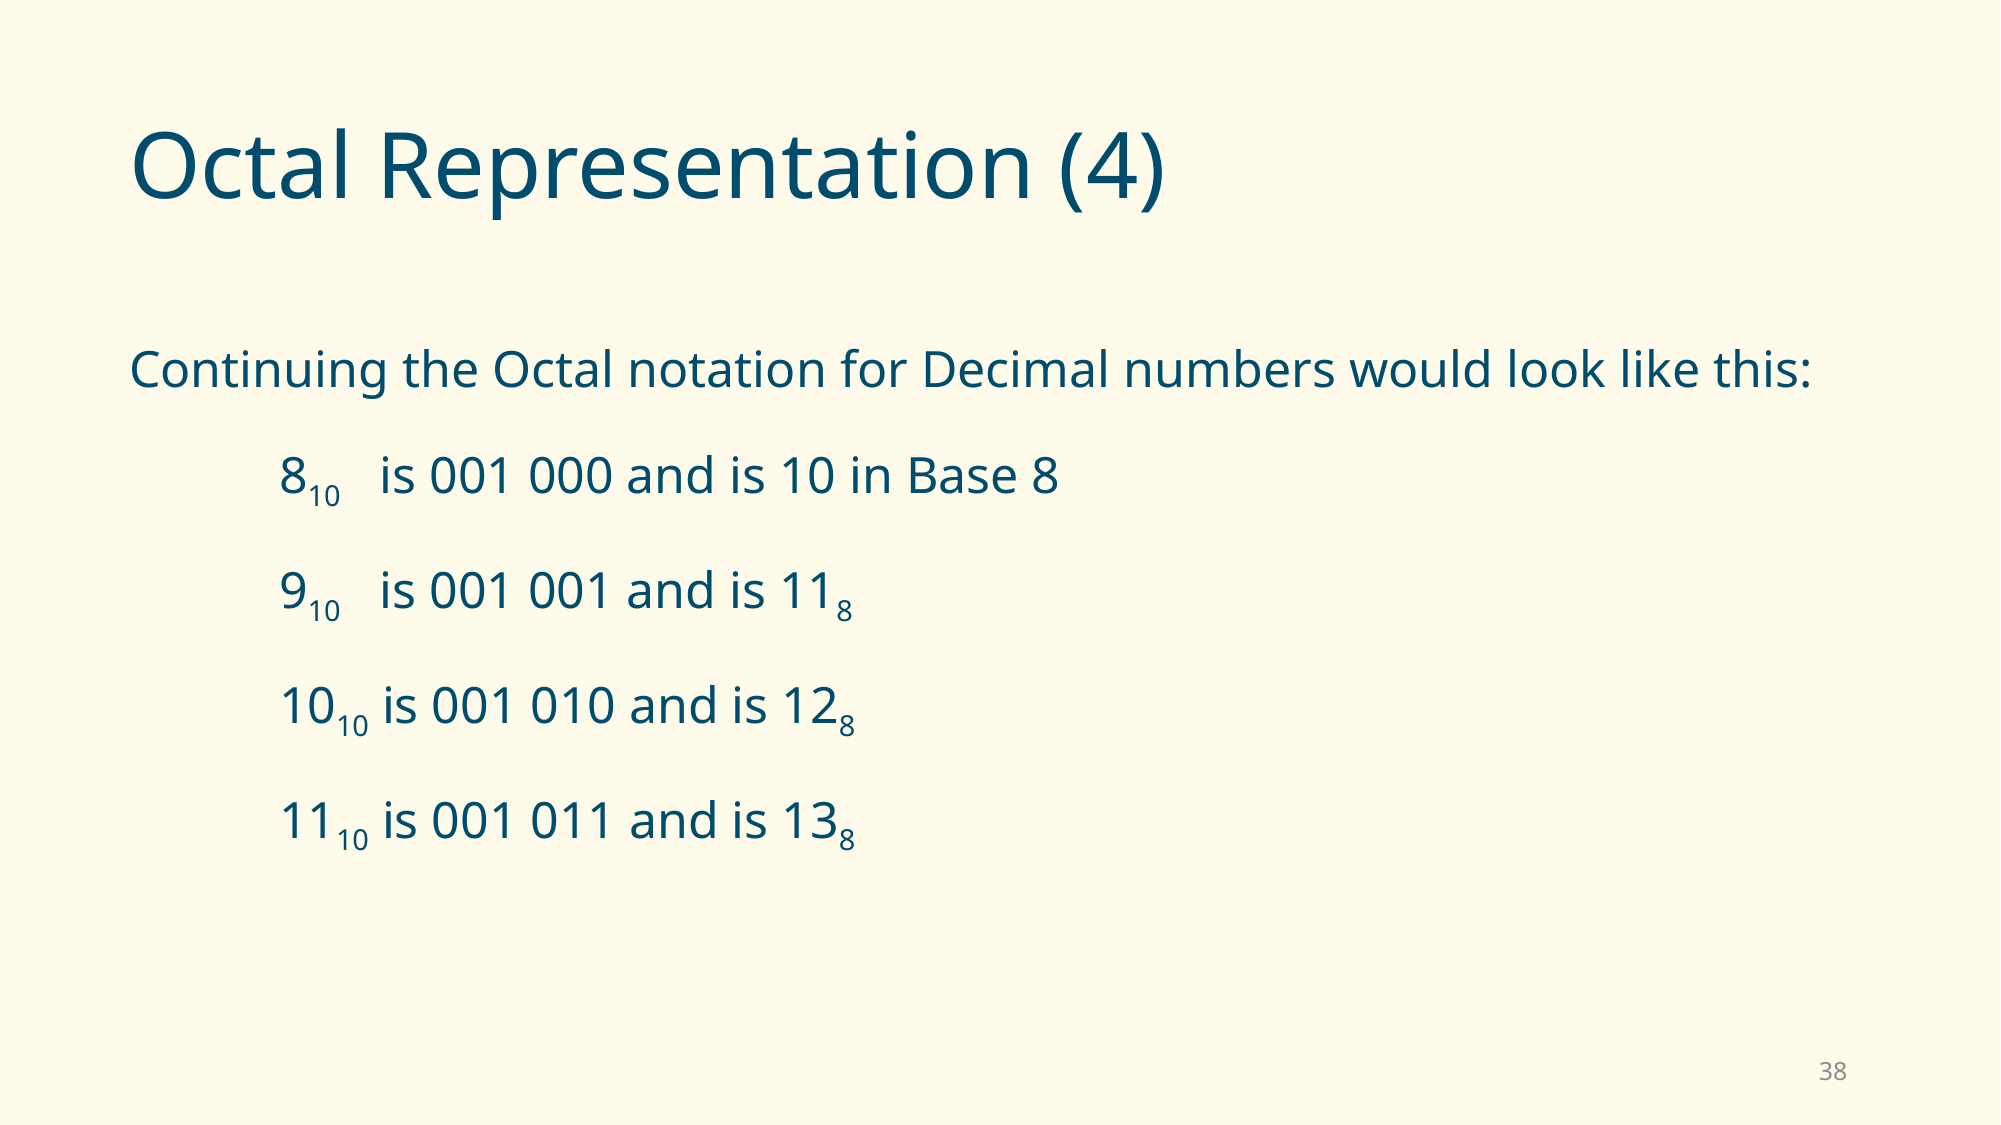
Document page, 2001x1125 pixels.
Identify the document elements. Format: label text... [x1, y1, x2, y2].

title Octal Representation (4) [114, 59, 1886, 278]
list Continuing the Octal notation for Decimal numbers would look like this: 810 is 001 000 and is 10 in Base 8 910 is 001 001 and is 118 1010 is 001 010 and is 128 1110 is 001 011 and is 138 [114, 299, 1886, 1014]
slide_number 38 [1412, 1042, 1863, 1103]
